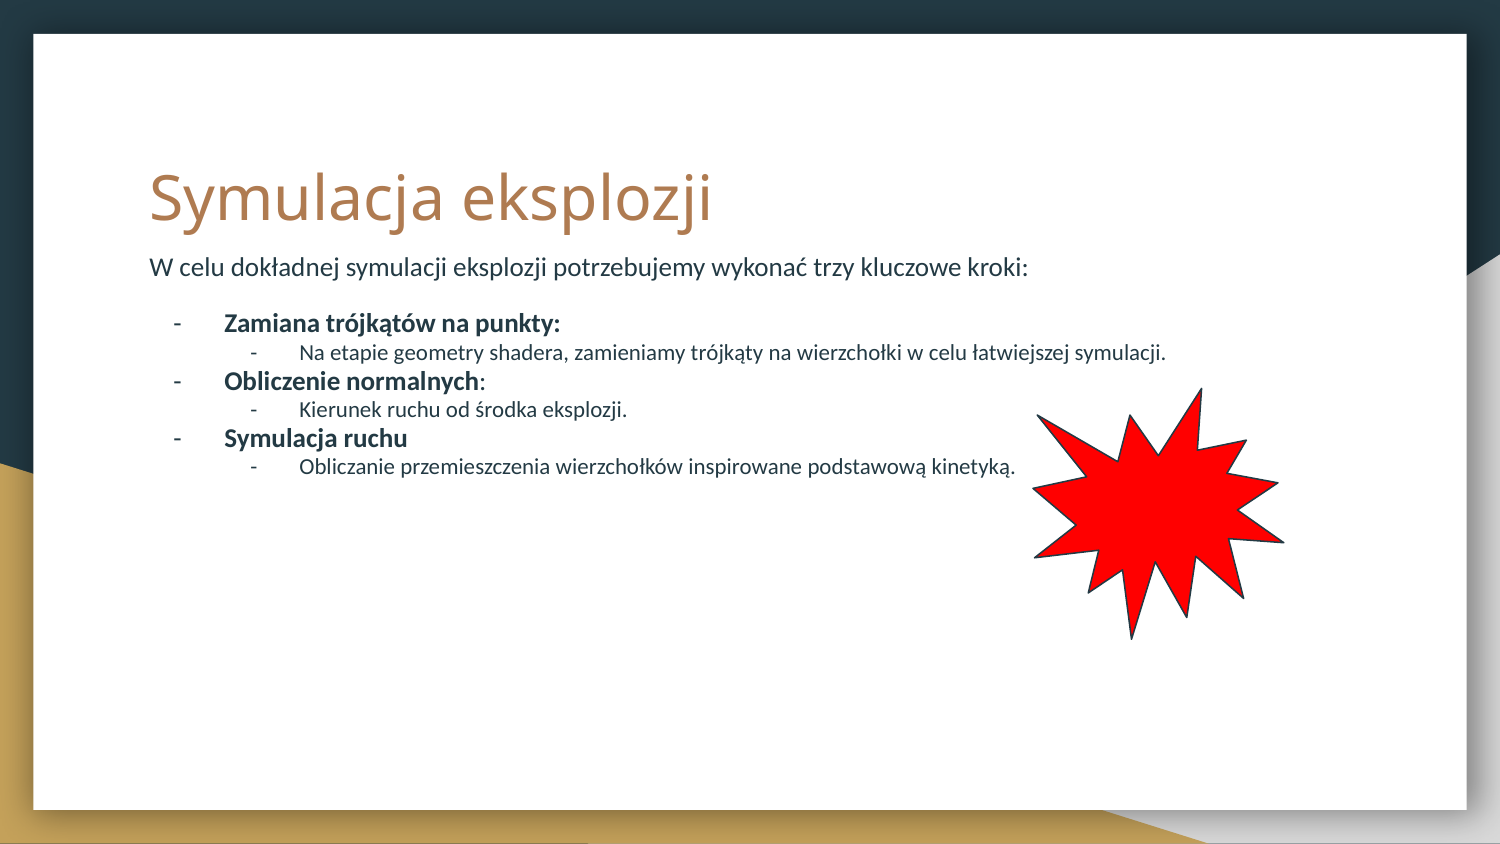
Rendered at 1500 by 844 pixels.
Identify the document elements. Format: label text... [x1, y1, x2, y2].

text_box [1032, 388, 1284, 640]
title Symulacja eksplozji [134, 138, 1366, 296]
list W celu dokładnej symulacji eksplozji potrzebujemy wykonać trzy kluczowe kroki: Zamiana trójkątów na punkty: Na etapie geometry shadera, zamieniamy trójkąty na wierzchołki w celu łatwiejszej symulacji. Obliczenie normalnych: Kierunek ruchu od środka eksplozji. Symulacja ruchu Obliczanie przemieszczenia wierzchołków inspirowane podstawową kinetyką. [134, 296, 1366, 640]
